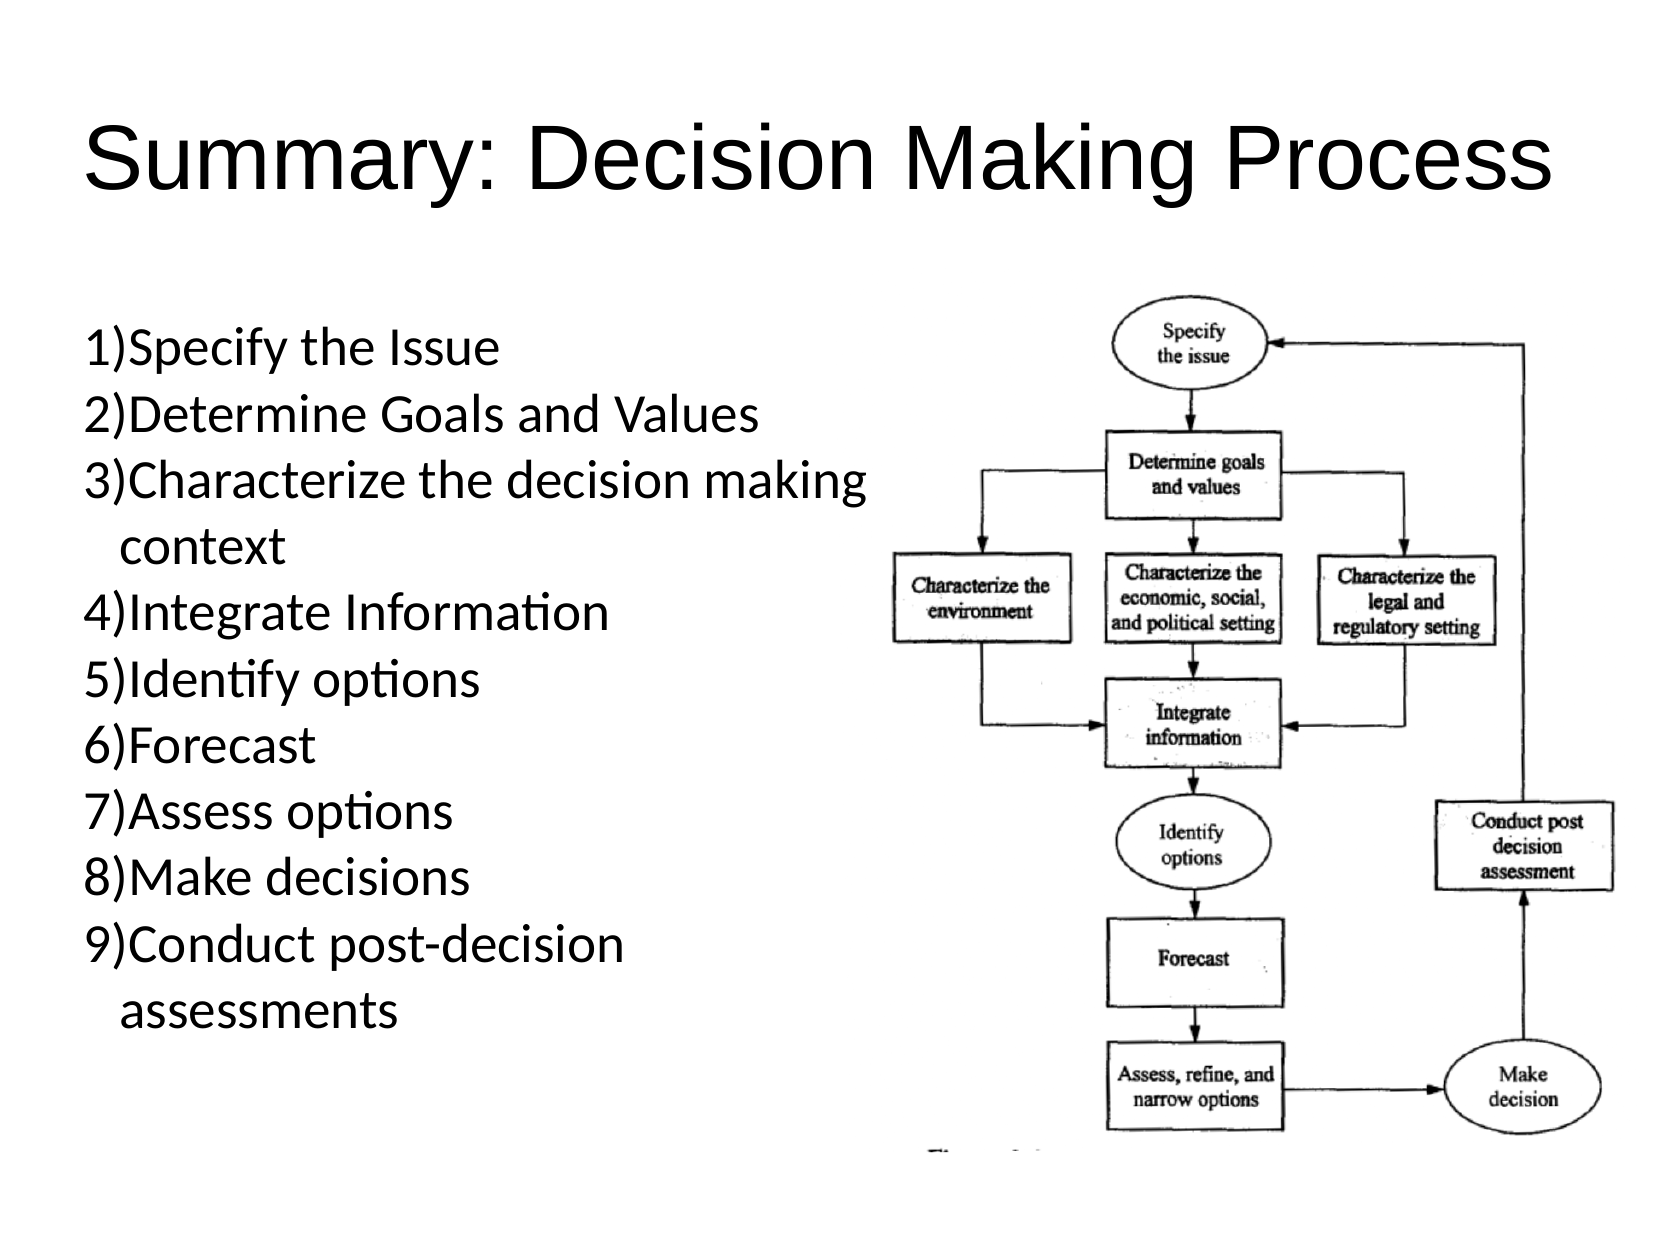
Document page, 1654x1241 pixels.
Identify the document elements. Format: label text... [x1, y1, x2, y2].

picture [833, 255, 1642, 1153]
text_box Summary: Decision Making Process [82, 49, 1571, 257]
text_box Specify the Issue Determine Goals and Values Characterize the decision making context Integrate Information Identify options Forecast Assess options Make decisions Conduct post-decision assessments [68, 303, 835, 1111]
